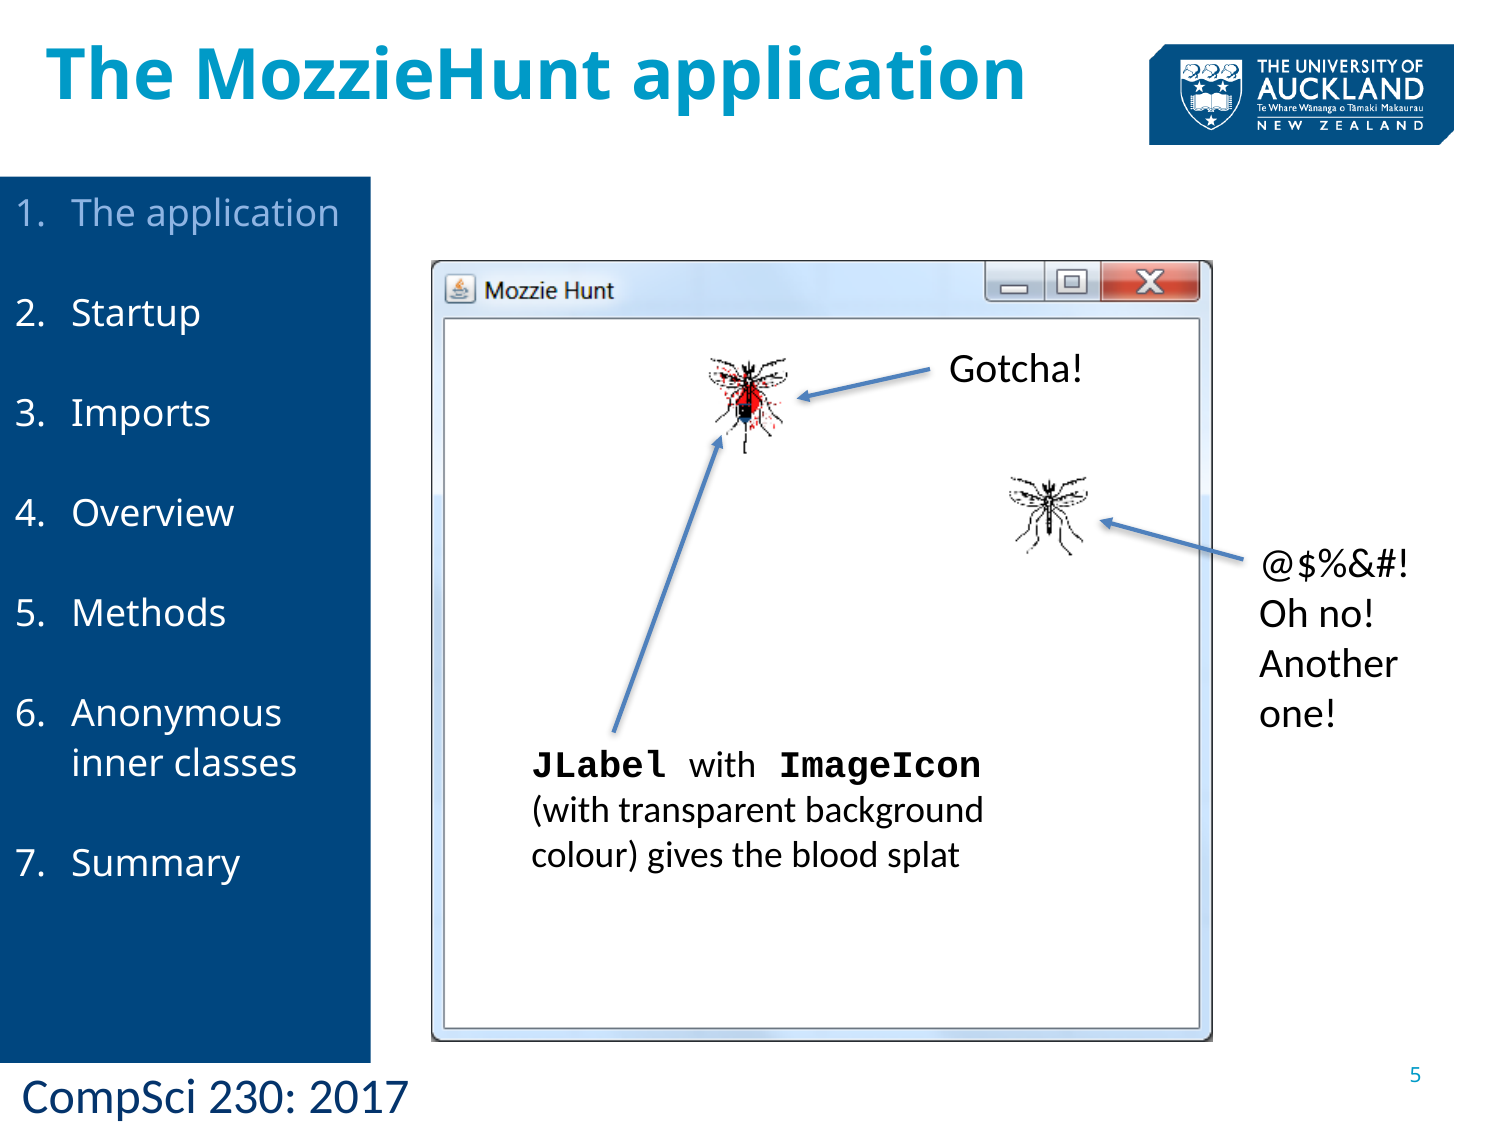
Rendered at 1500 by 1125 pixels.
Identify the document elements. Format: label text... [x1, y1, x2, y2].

slide_number 5 [1394, 1054, 1500, 1125]
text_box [796, 368, 931, 399]
picture [431, 259, 1213, 1042]
picture [1149, 44, 1454, 145]
text_box @$%&#! Oh no! Another one! [1244, 528, 1426, 744]
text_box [613, 434, 722, 733]
text_box The application Startup Imports Overview Methods Anonymous inner classes Summary [0, 176, 371, 1063]
text_box The MozzieHunt application [30, 21, 1100, 139]
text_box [1099, 519, 1244, 560]
